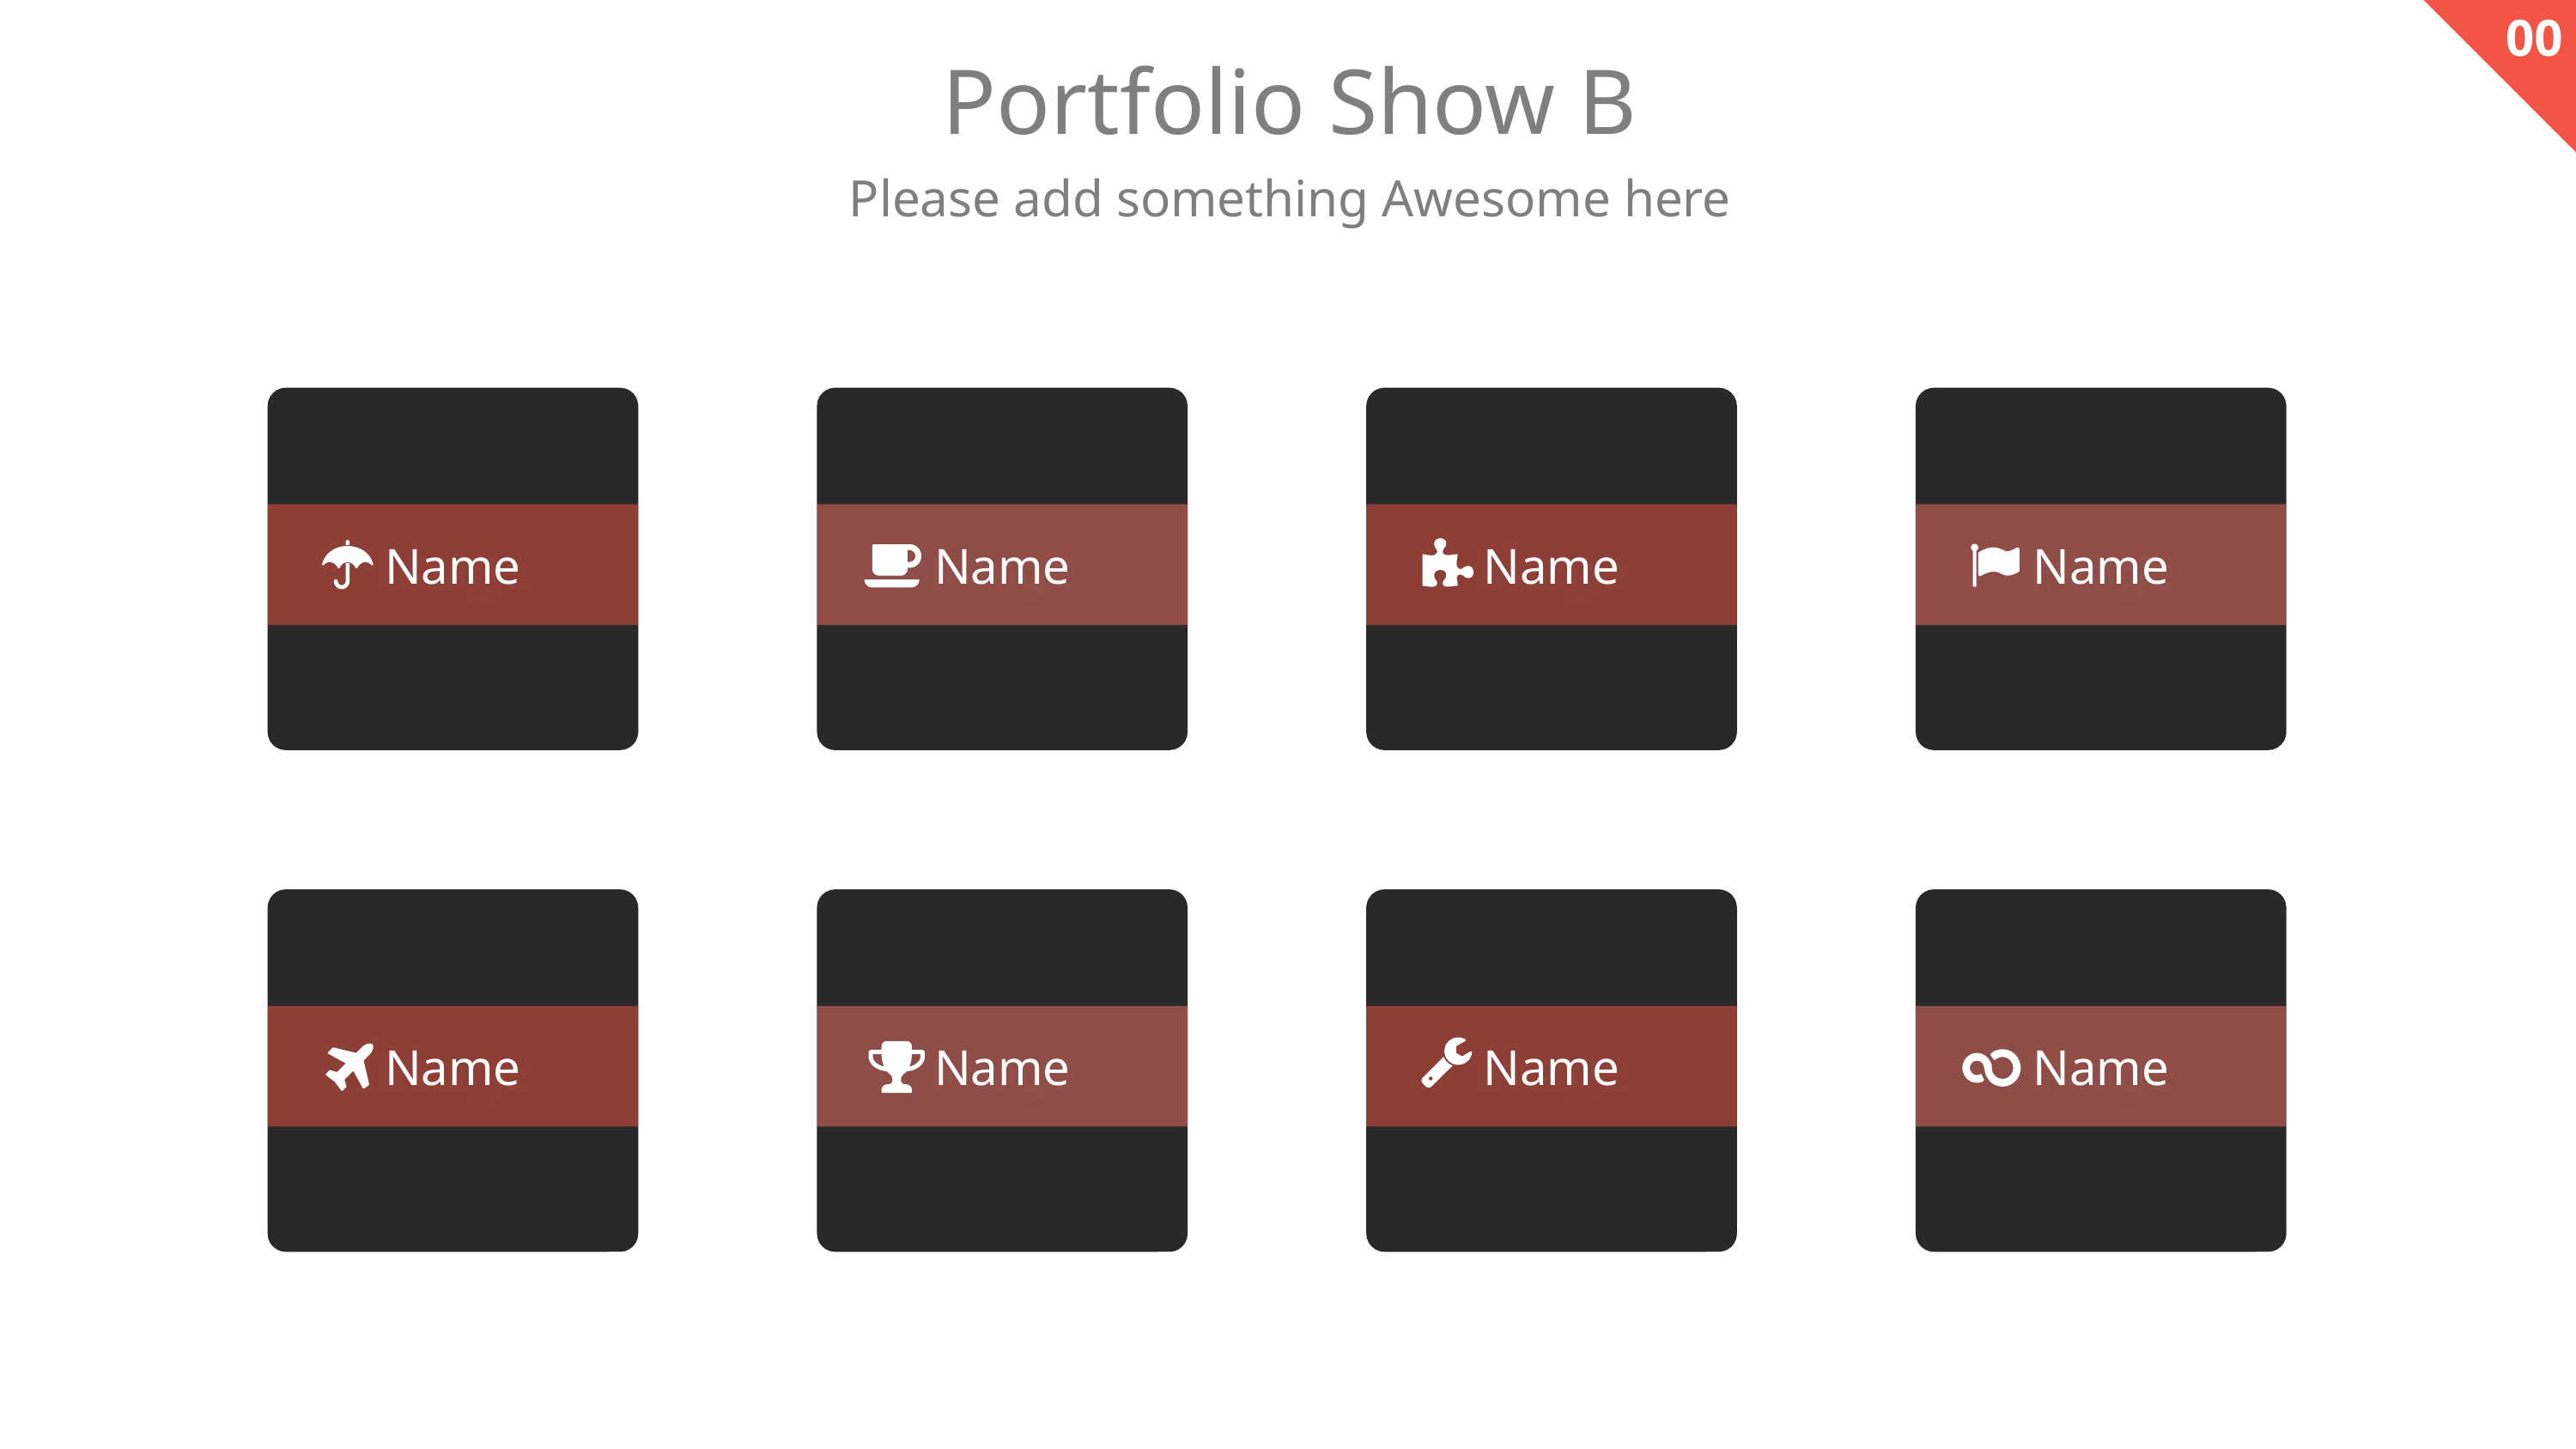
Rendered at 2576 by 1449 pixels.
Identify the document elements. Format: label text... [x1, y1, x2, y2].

text_box Image [1366, 1127, 1737, 1252]
text_box Image [267, 387, 639, 503]
text_box Image [1915, 1127, 2287, 1252]
text_box Name [1365, 1005, 1738, 1127]
text_box [868, 1040, 925, 1094]
text_box Image [267, 1127, 639, 1252]
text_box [864, 543, 921, 588]
text_box [1422, 538, 1474, 587]
text_box Image [817, 387, 1188, 503]
text_box Image [817, 1127, 1188, 1252]
text_box Image [1915, 626, 2287, 750]
text_box Image [1366, 626, 1737, 750]
text_box Image [1915, 387, 2287, 503]
text_box Name [1915, 1005, 2287, 1127]
text_box Name [1365, 503, 1738, 626]
text_box Name [1915, 503, 2287, 626]
text_box Image [267, 626, 639, 750]
text_box Name [816, 503, 1188, 626]
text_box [2423, 0, 2576, 153]
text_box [1421, 1037, 1473, 1088]
text_box Portfolio Show B [930, 39, 1650, 160]
text_box Image [817, 889, 1188, 1005]
text_box Name [267, 503, 639, 626]
text_box Image [817, 626, 1188, 750]
text_box Image [1366, 889, 1737, 1005]
text_box [325, 1043, 374, 1091]
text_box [1971, 543, 2020, 587]
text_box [322, 540, 374, 590]
text_box Name [267, 1005, 639, 1127]
text_box Image [267, 889, 639, 1005]
text_box Name [816, 1005, 1188, 1127]
text_box Image [1915, 889, 2287, 1005]
text_box Image [1366, 387, 1737, 503]
text_box [1962, 1049, 2021, 1087]
text_box Please add something Awesome here [835, 160, 1744, 233]
